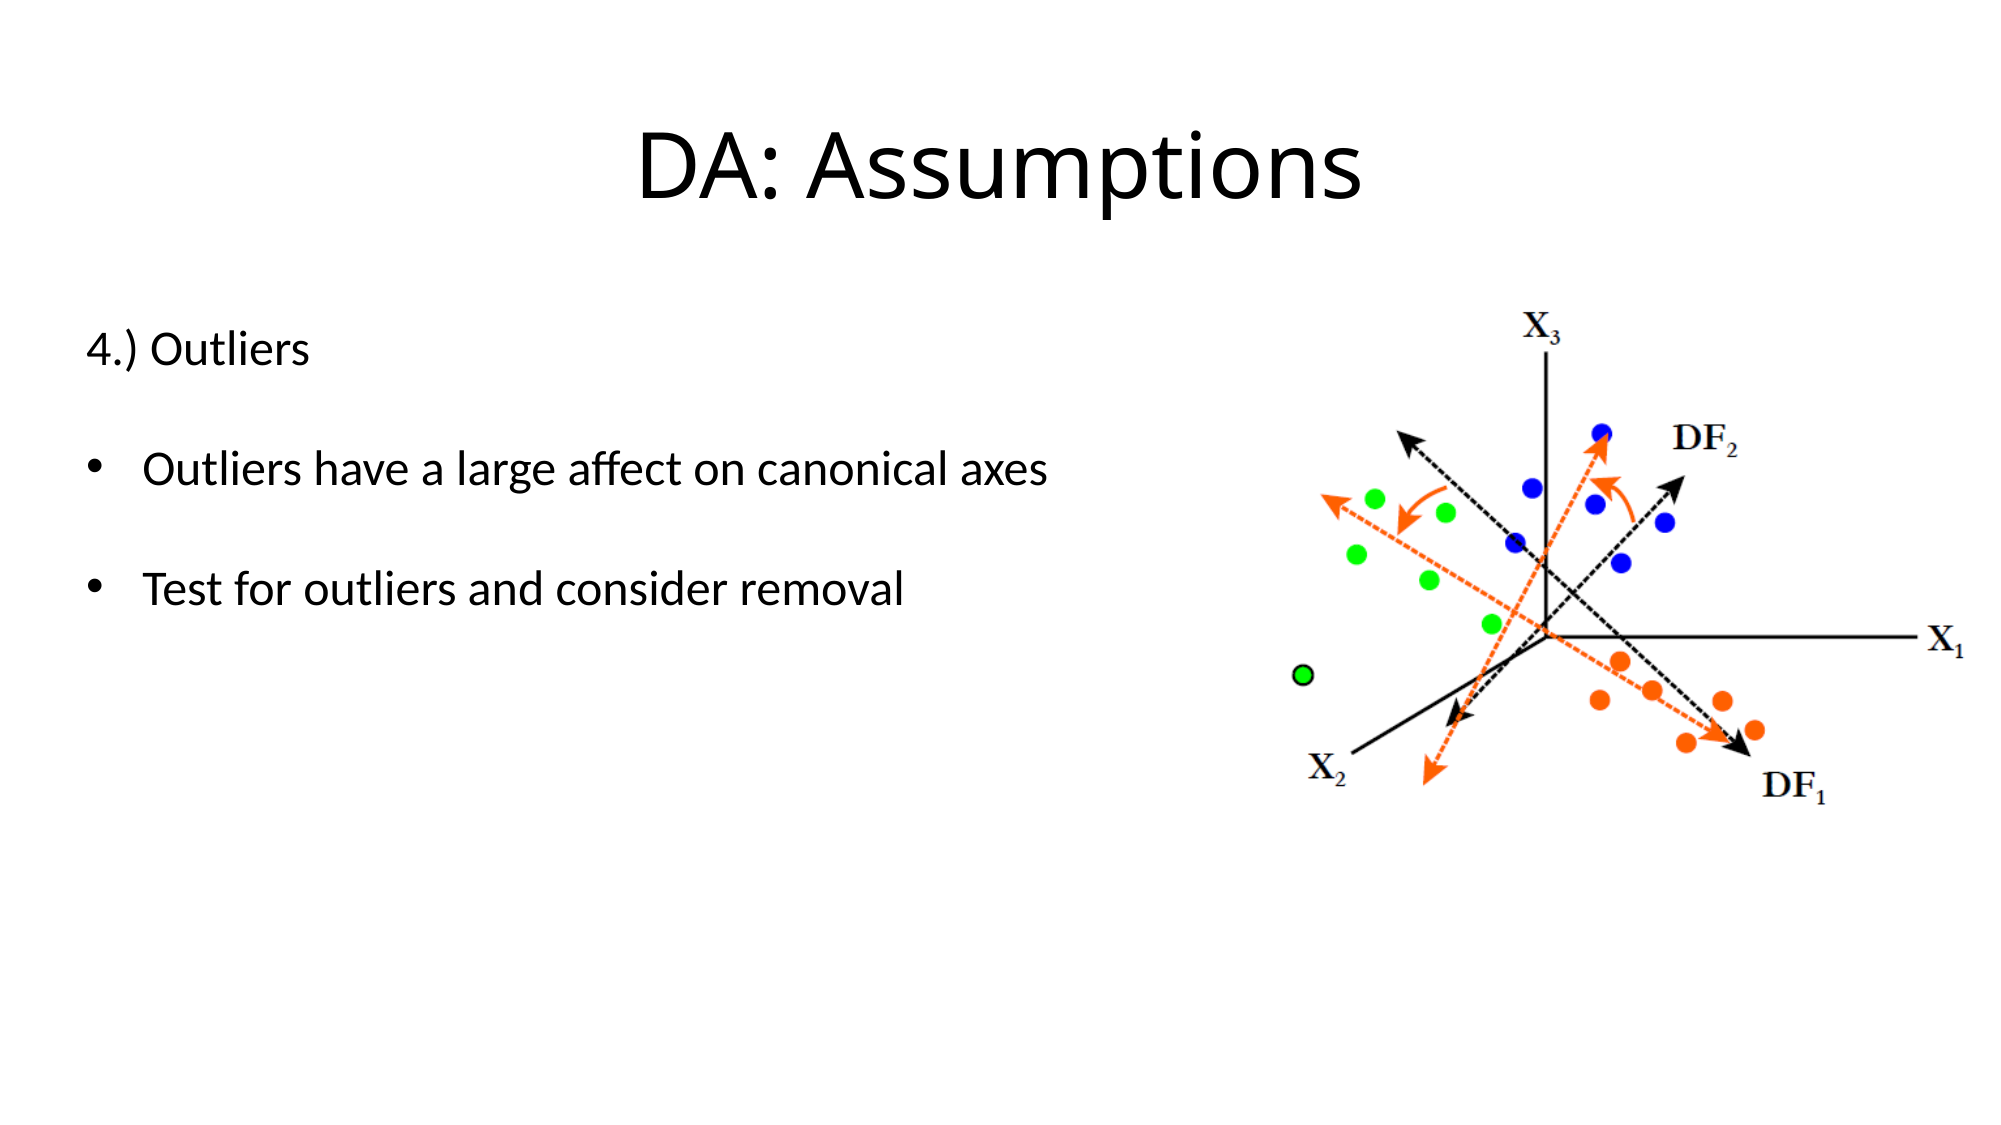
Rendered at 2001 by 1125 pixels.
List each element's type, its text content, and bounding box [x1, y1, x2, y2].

text_box 4.) Outliers Outliers have a large affect on canonical axes Test for outliers and consider removal [71, 307, 1064, 623]
picture [1284, 307, 1983, 818]
title DA: Assumptions [137, 59, 1863, 278]
